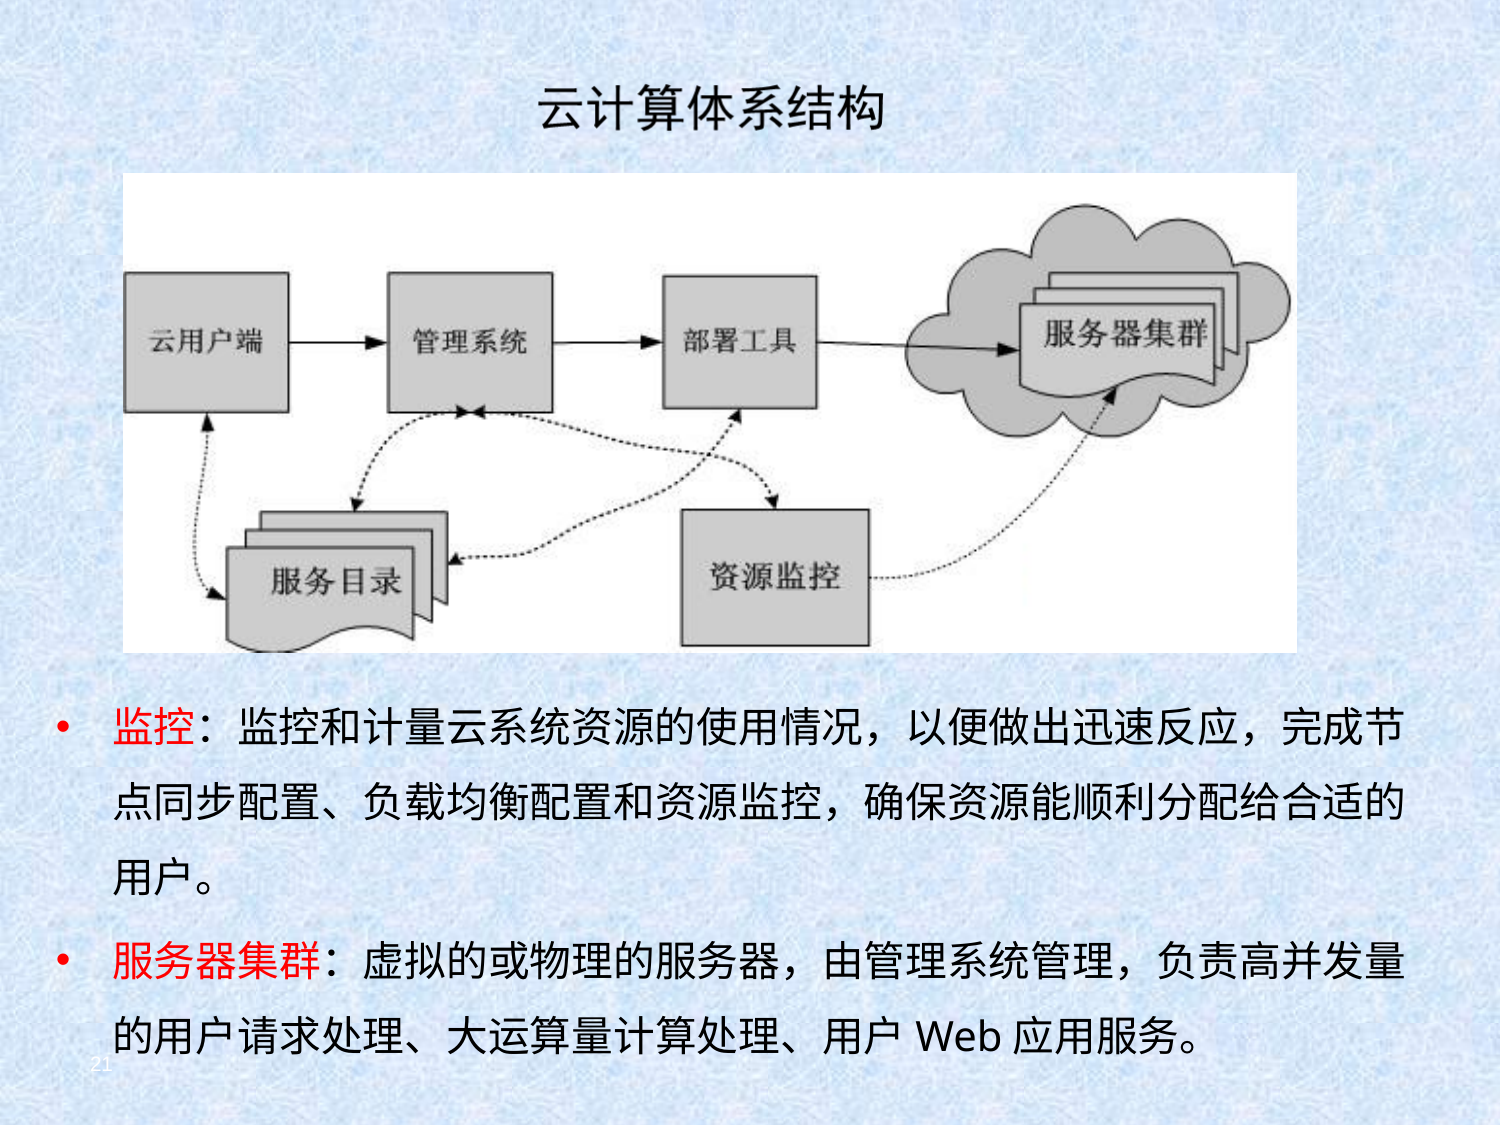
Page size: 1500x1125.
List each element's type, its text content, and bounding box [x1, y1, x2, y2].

picture [0, 0, 1500, 1125]
list 监控：监控和计量云系统资源的使用情况，以便做出迅速反应，完成节点同步配置、负载均衡配置和资源监控，确保资源能顺利分配给合适的用户。 服务器集群：虚拟的或物理的服务器，由管理系统管理，负责高并发量的用户请求处理、大运算量计算处理、用户Web应用服务。 [41, 668, 1443, 1103]
